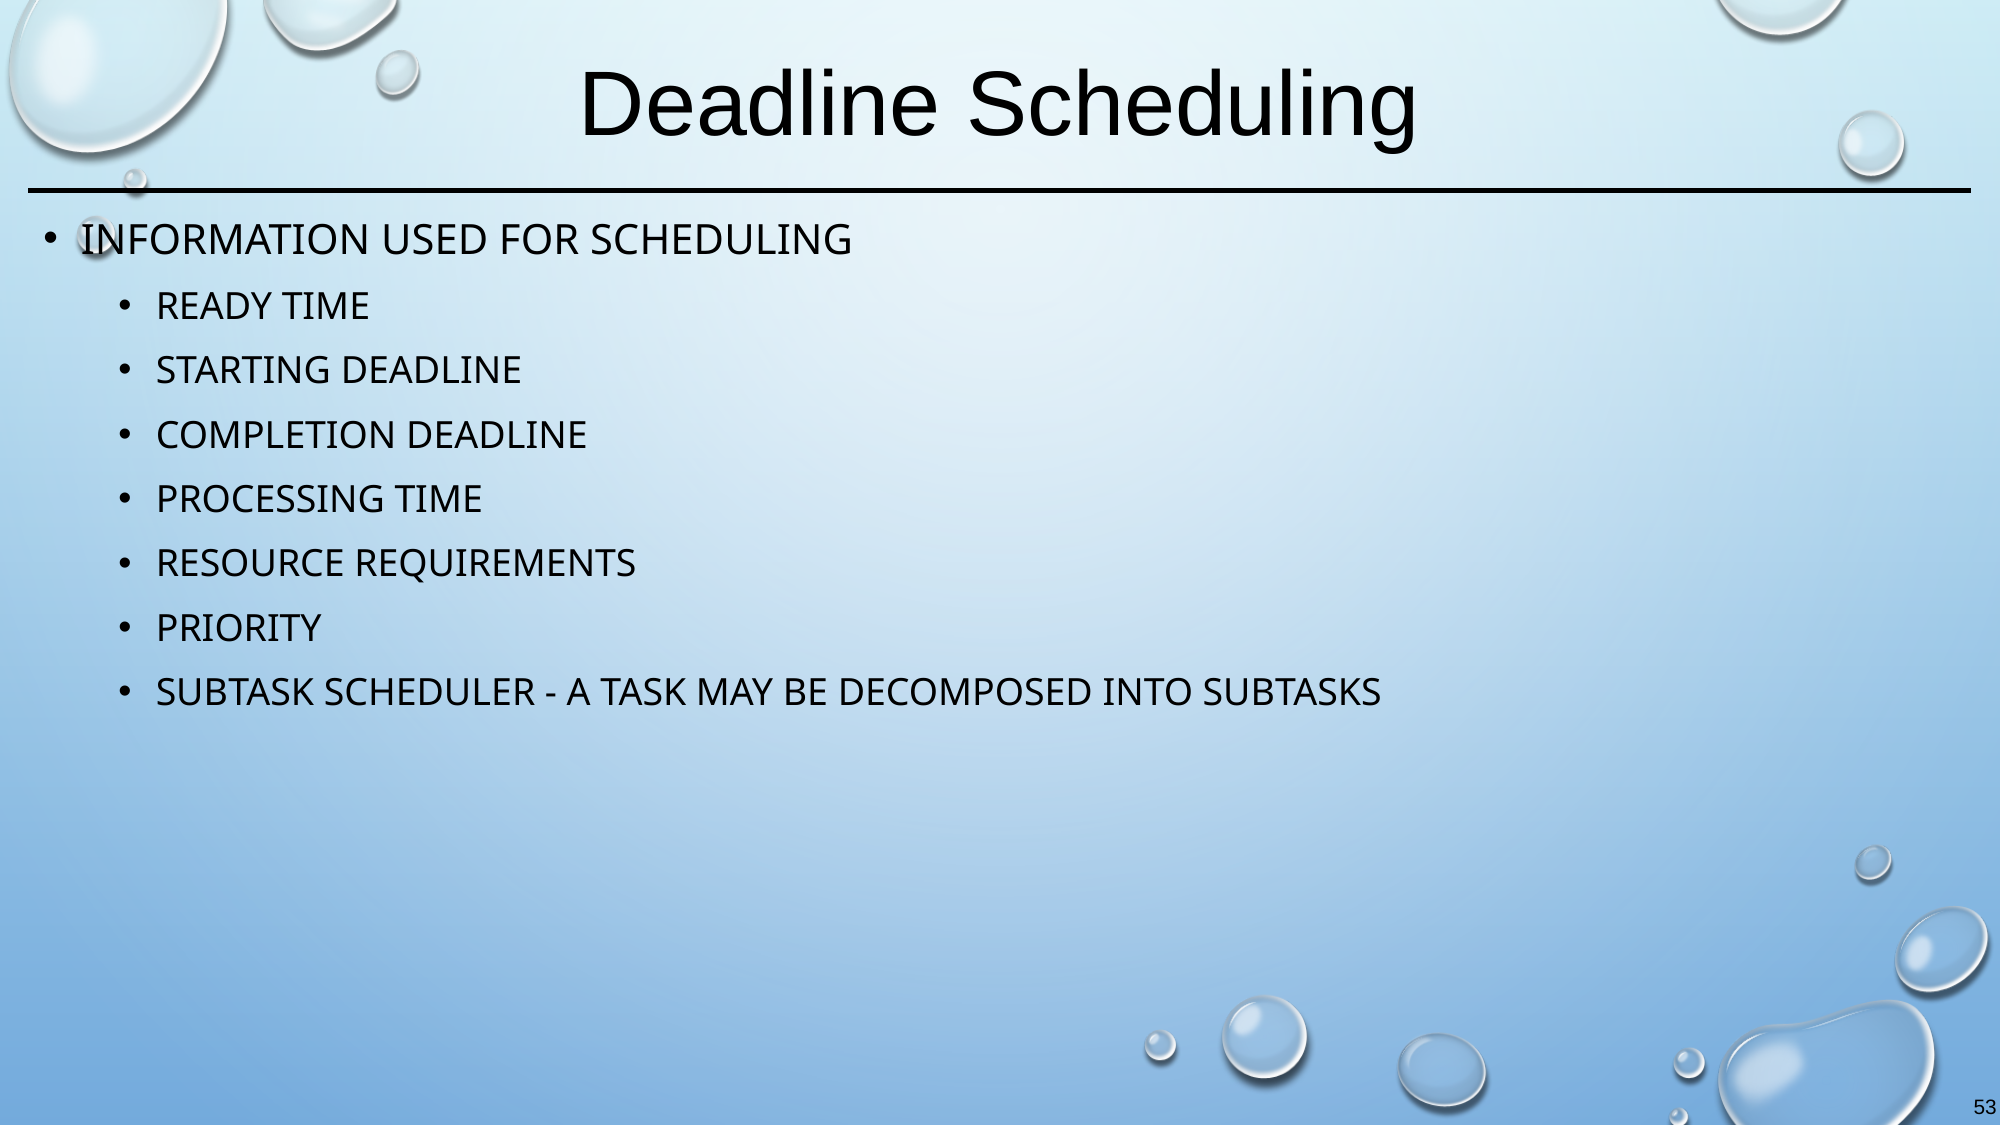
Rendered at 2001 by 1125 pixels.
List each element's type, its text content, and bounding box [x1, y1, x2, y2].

picture [0, 0, 2000, 1125]
list Information used for scheduling Ready time Starting deadline Completion deadline Processing time Resource requirements Priority Subtask scheduler - a task may be decomposed into subtasks [28, 195, 1972, 1108]
title Deadline Scheduling [28, 25, 1972, 187]
slide_number 53 [1909, 1089, 2000, 1124]
